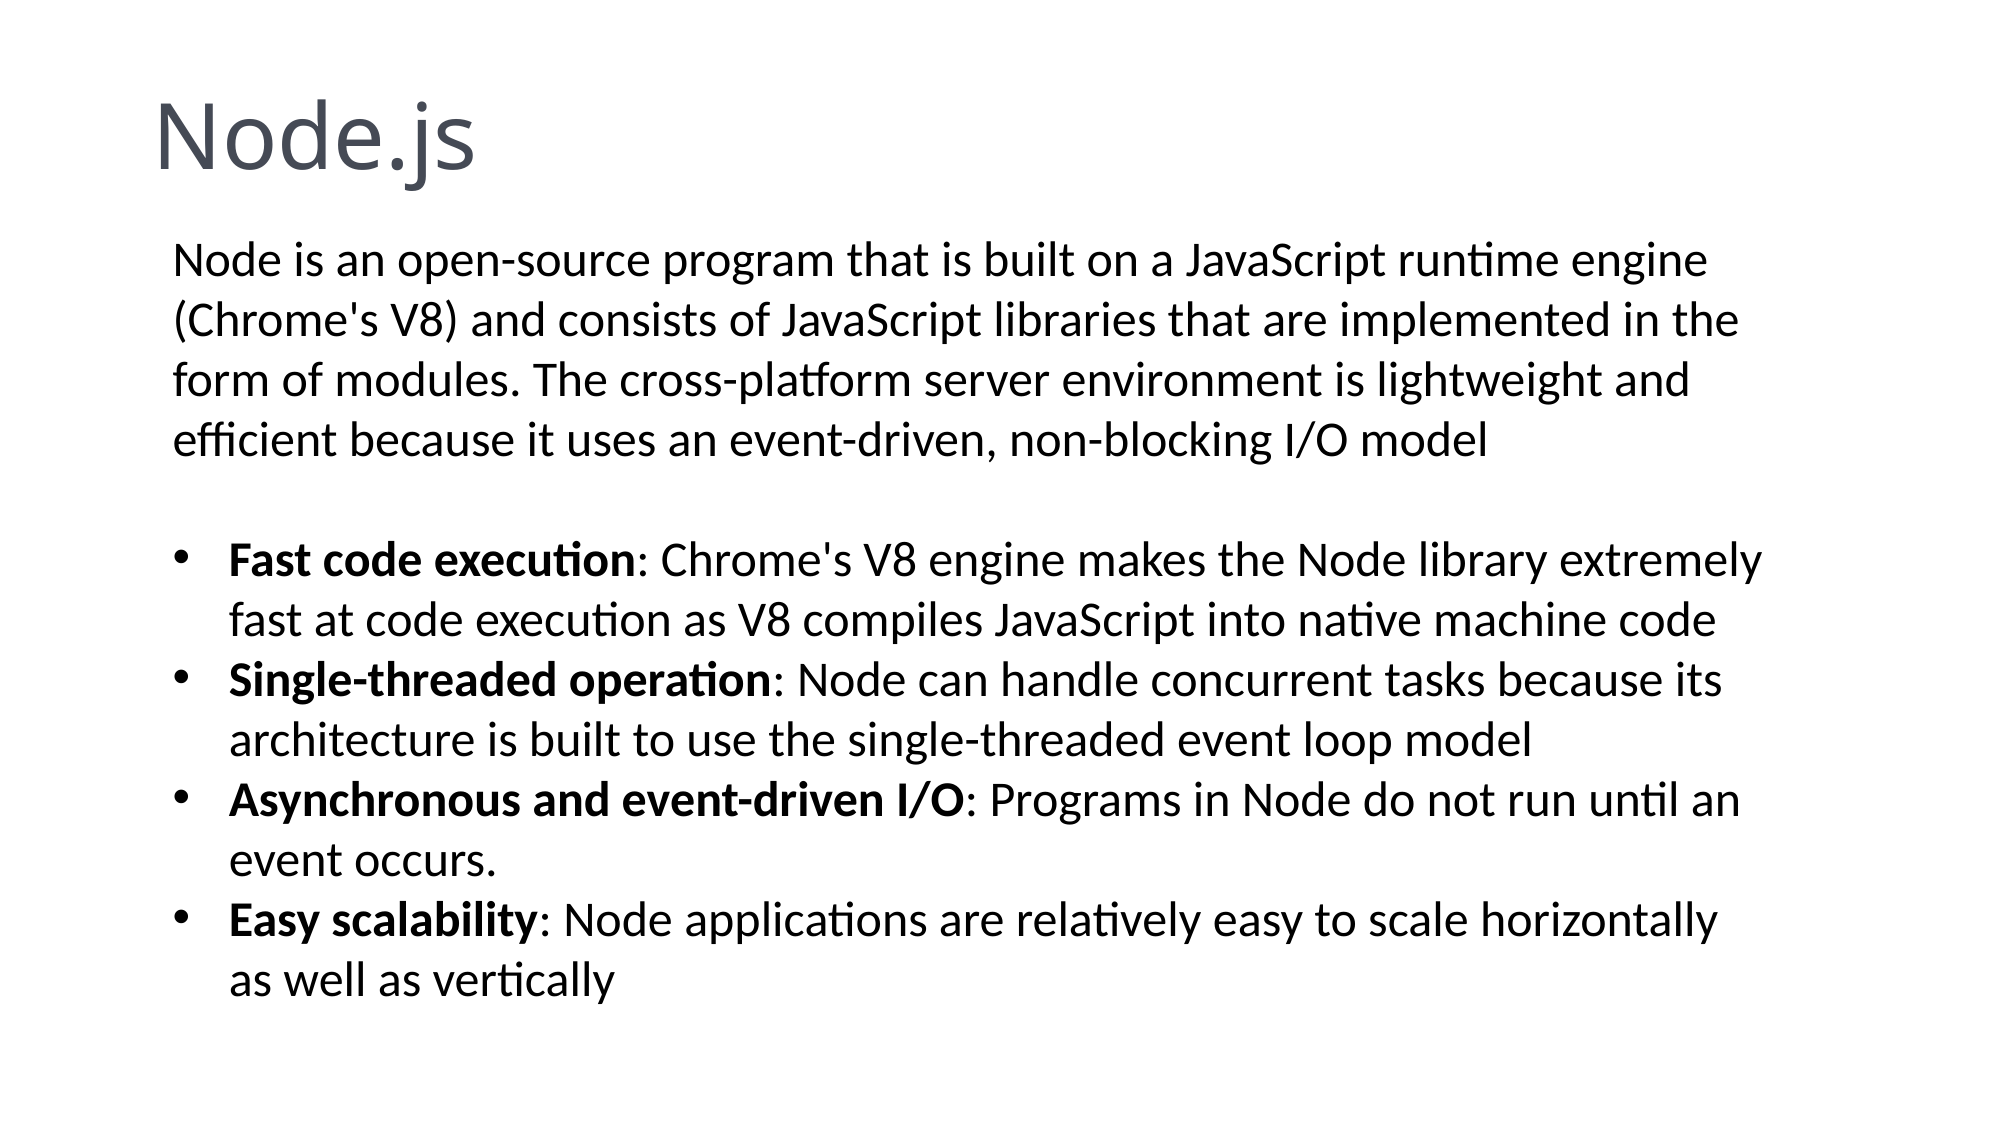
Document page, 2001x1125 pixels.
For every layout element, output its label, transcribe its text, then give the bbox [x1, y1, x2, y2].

title Node.js [137, 59, 1863, 219]
text_box Node is an open-source program that is built on a JavaScript runtime engine (Chrome's V8) and consists of JavaScript libraries that are implemented in the form of modules. The cross-platform server environment is lightweight and efficient because it uses an event-driven, non-blocking I/O model Fast code execution: Chrome's V8 engine makes the Node library extremely fast at code execution as V8 compiles JavaScript into native machine code Single-threaded operation: Node can handle concurrent tasks because its architecture is built to use the single-threaded event loop model Asynchronous and event-driven I/O: Programs in Node do not run until an event occurs. Easy scalability: Node applications are relatively easy to scale horizontally as well as vertically [157, 218, 1788, 1014]
